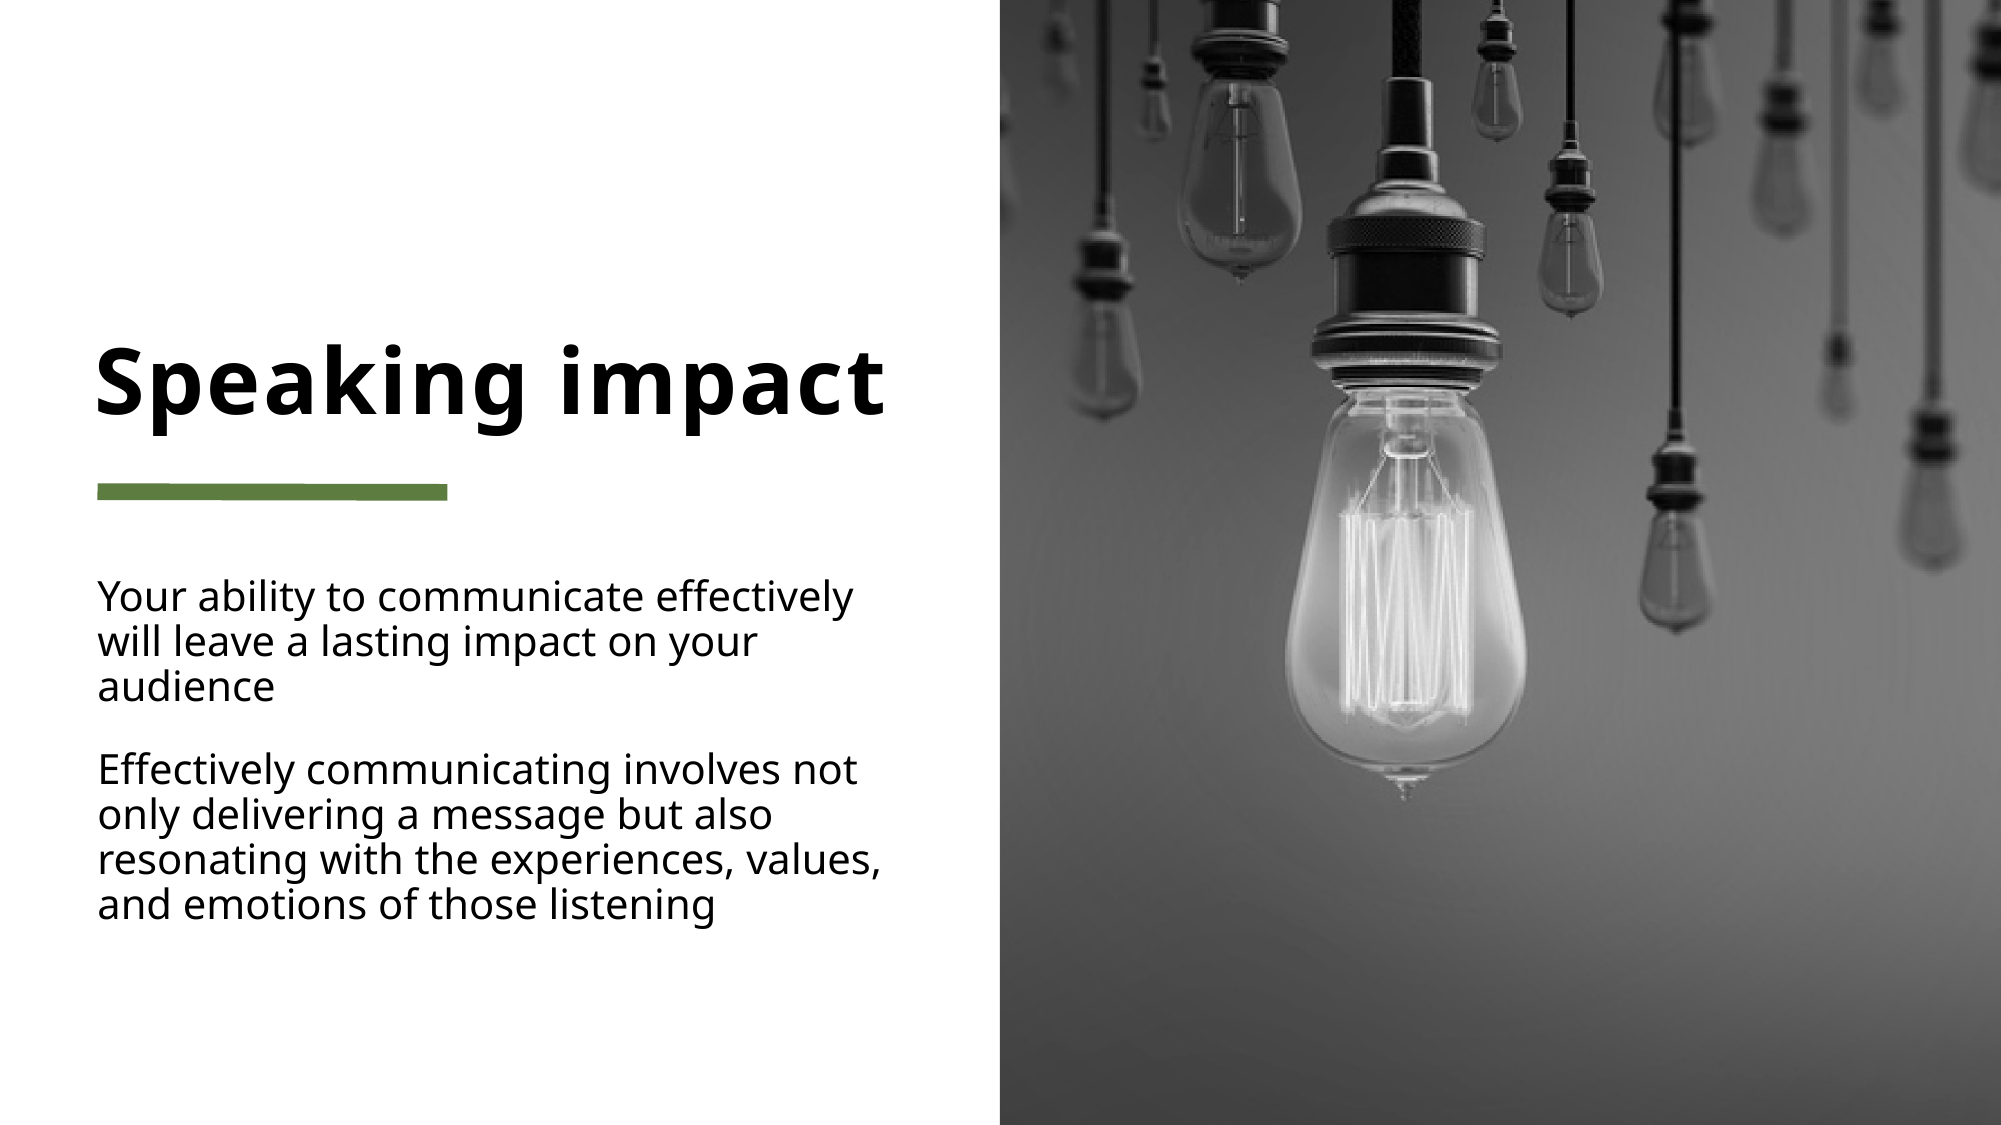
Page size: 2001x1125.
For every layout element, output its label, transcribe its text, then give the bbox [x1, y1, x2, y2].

title Speaking impact [94, 45, 925, 432]
picture [999, 0, 2001, 1125]
list Your ability to communicate effectively will leave a lasting impact on your audience Effectively communicating involves not only delivering a message but also resonating with the experiences, values, and emotions of those listening [97, 537, 925, 1030]
